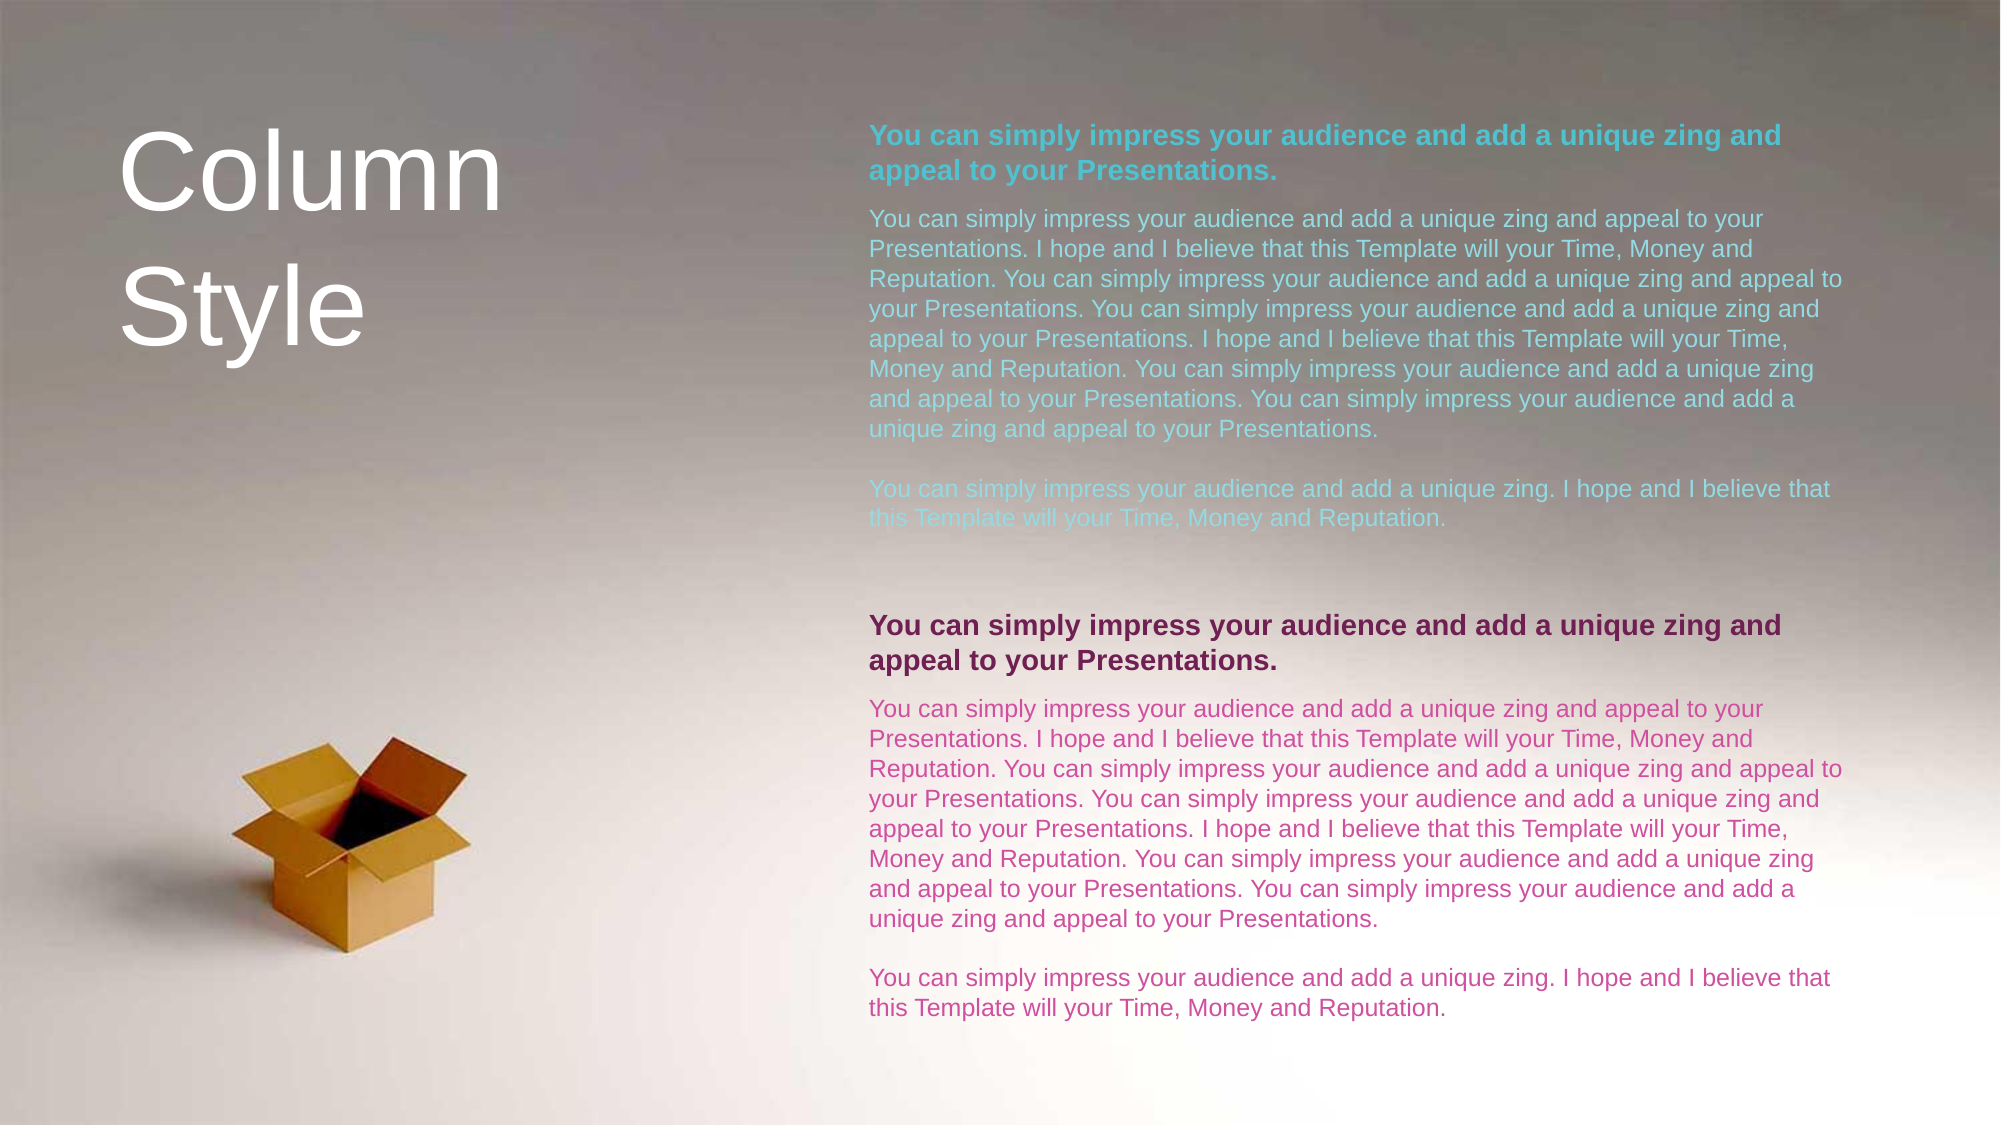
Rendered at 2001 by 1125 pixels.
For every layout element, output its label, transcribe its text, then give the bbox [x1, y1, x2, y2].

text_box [853, 108, 1871, 544]
text_box Column Style [102, 90, 742, 376]
picture [0, 0, 2001, 1125]
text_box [853, 598, 1871, 1034]
